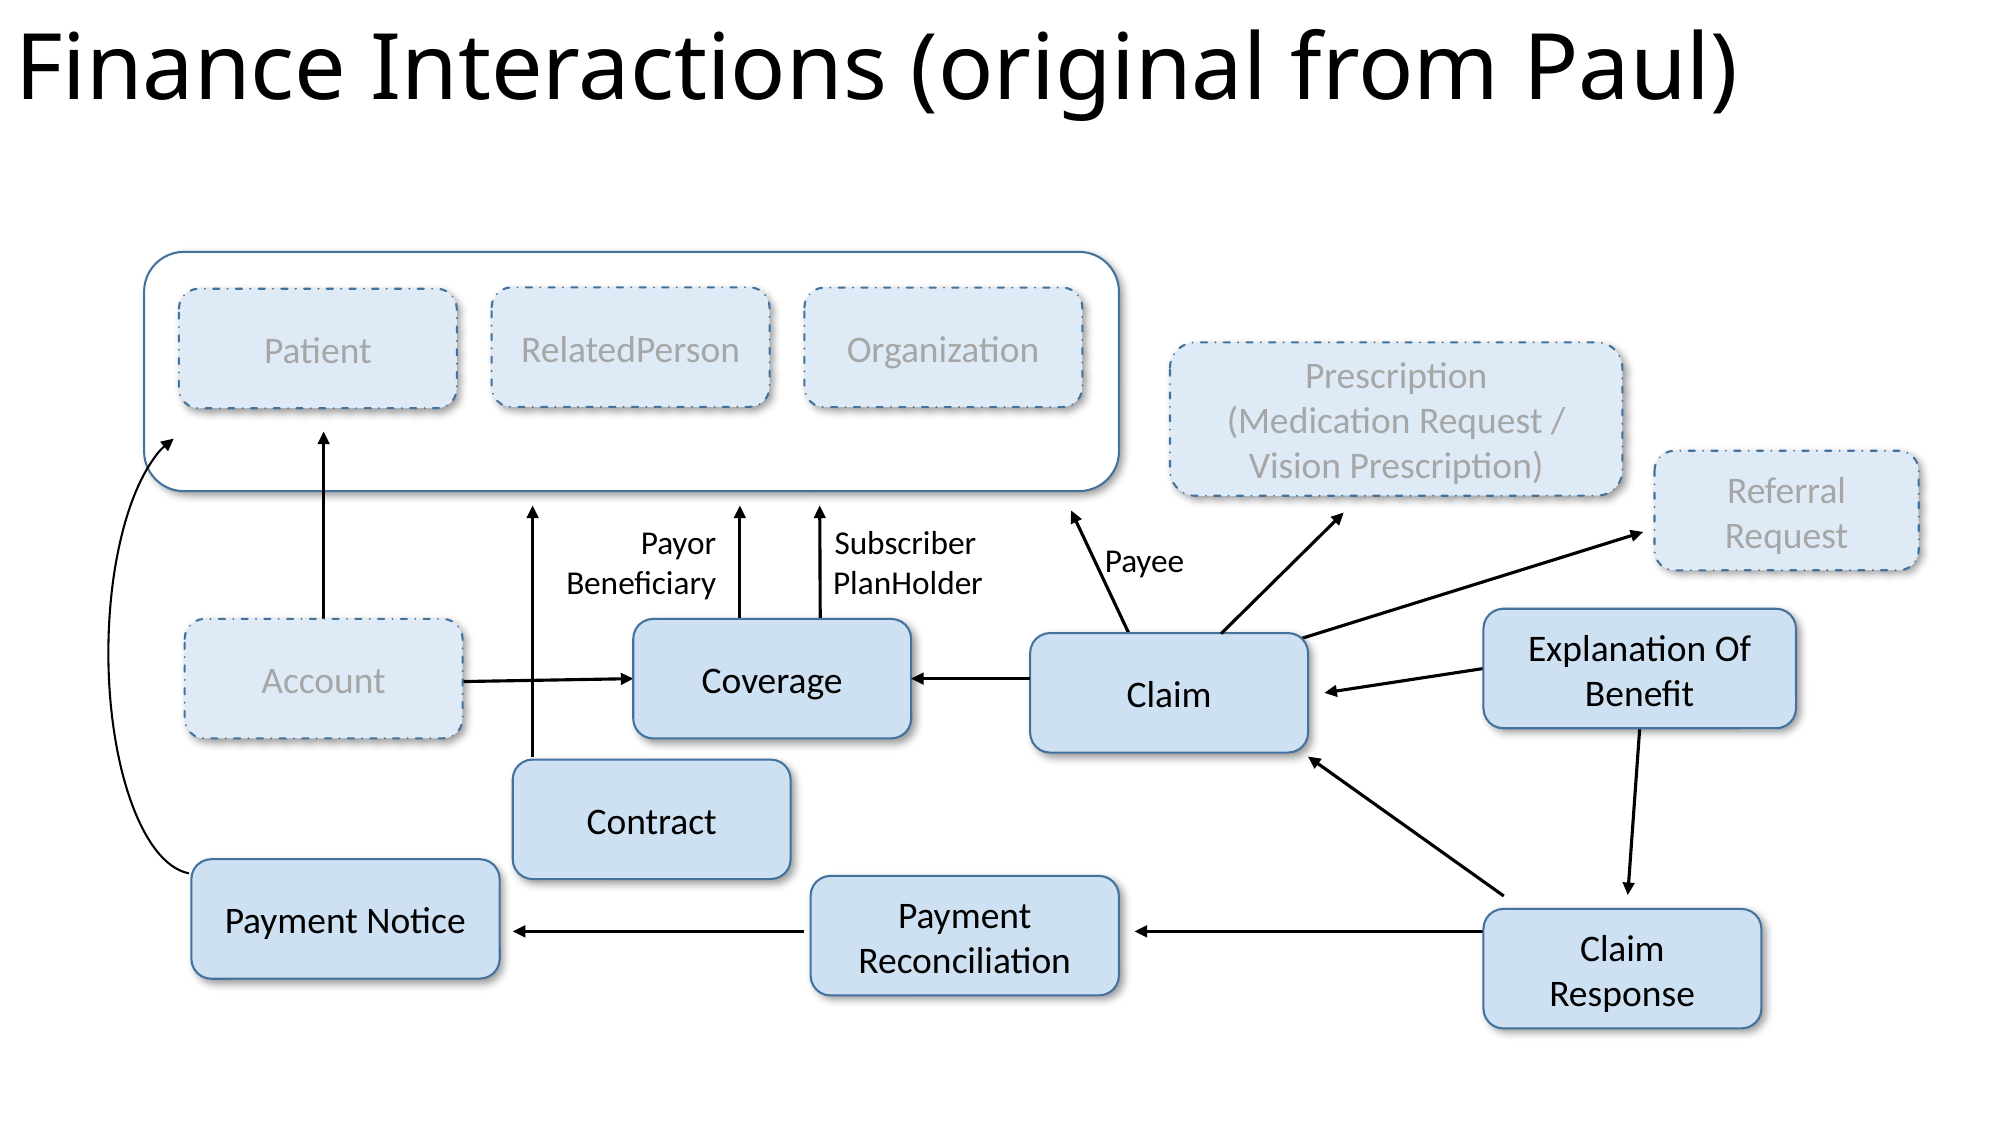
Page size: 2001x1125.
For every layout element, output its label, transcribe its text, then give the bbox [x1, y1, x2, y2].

text_box PlanHolder [821, 553, 999, 609]
text_box Contract [511, 758, 792, 881]
text_box Claim [1029, 632, 1310, 754]
text_box Subscriber [821, 513, 992, 553]
text_box Explanation Of Benefit [1482, 607, 1798, 730]
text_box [1071, 510, 1135, 646]
text_box Account [193, 617, 464, 740]
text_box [1267, 531, 1643, 649]
text_box Payment Notice [190, 858, 501, 980]
text_box Prescription (Medication Request / Vision Prescription) [1168, 341, 1624, 497]
title Finance Interactions (original from Paul) [0, 0, 1796, 140]
text_box Referral Request [1653, 449, 1920, 572]
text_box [1307, 756, 1504, 896]
text_box Beneficiary [551, 554, 732, 609]
text_box Coverage [632, 617, 913, 740]
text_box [1220, 512, 1344, 634]
text_box Payee [1135, 531, 1200, 587]
text_box Organization [803, 286, 1084, 409]
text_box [1324, 668, 1484, 693]
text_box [459, 678, 532, 682]
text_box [1627, 728, 1640, 895]
text_box Payment Reconciliation [809, 874, 1121, 997]
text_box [533, 678, 634, 682]
text_box [107, 438, 196, 874]
text_box Claim Response [1482, 907, 1763, 1030]
text_box Patient [177, 287, 458, 410]
text_box [143, 250, 1121, 493]
text_box RelatedPerson [490, 286, 771, 408]
text_box Payor [625, 514, 732, 554]
